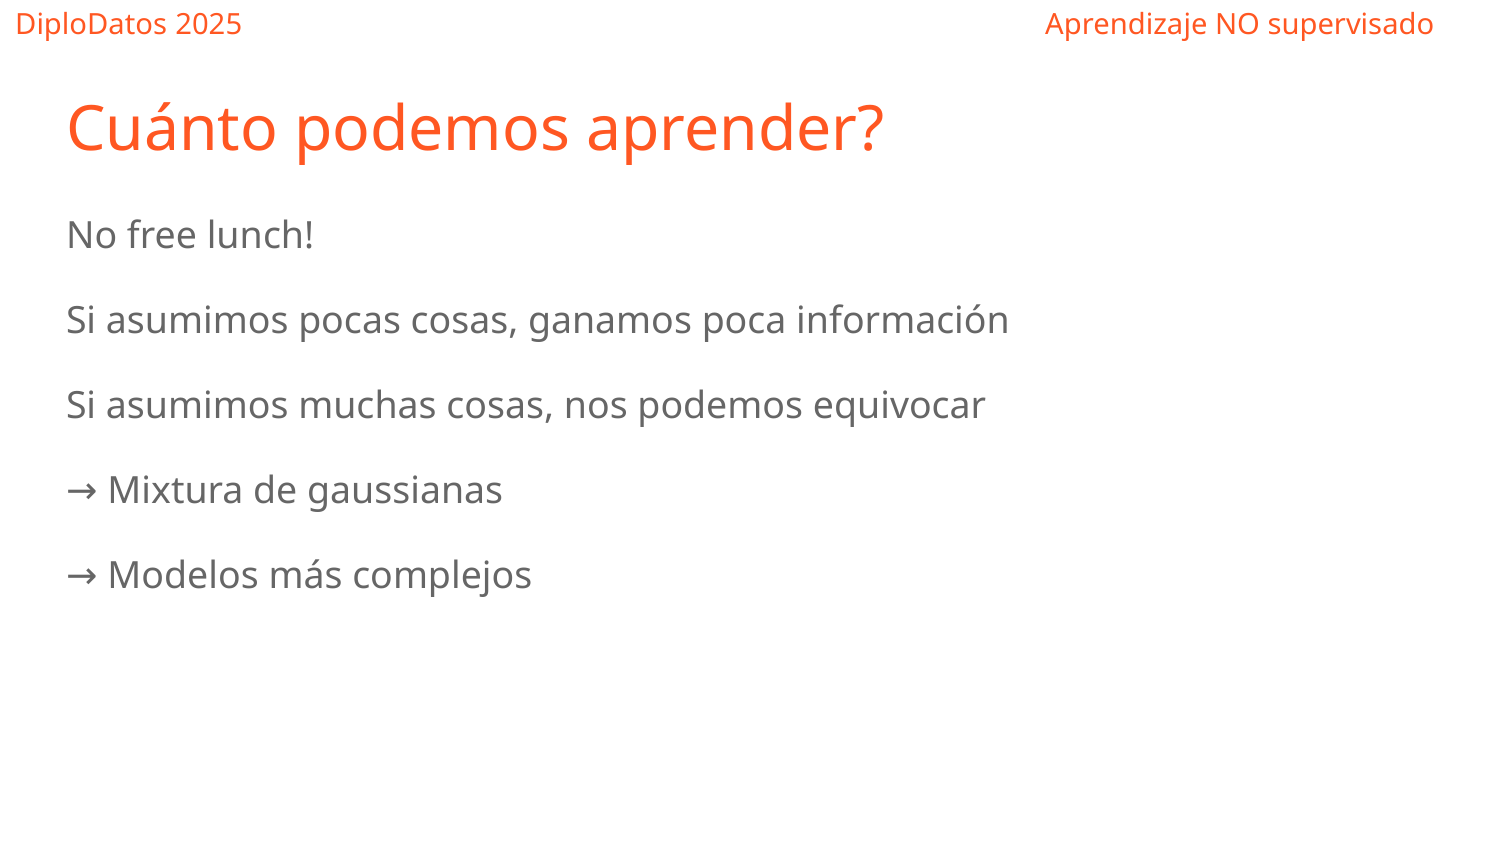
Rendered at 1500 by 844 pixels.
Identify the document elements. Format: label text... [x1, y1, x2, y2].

text_box No free lunch! Si asumimos pocas cosas, ganamos poca información Si asumimos muchas cosas, nos podemos equivocar → Mixtura de gaussianas → Modelos más complejos [51, 189, 1449, 750]
text_box Cuánto podemos aprender? [51, 72, 1449, 167]
